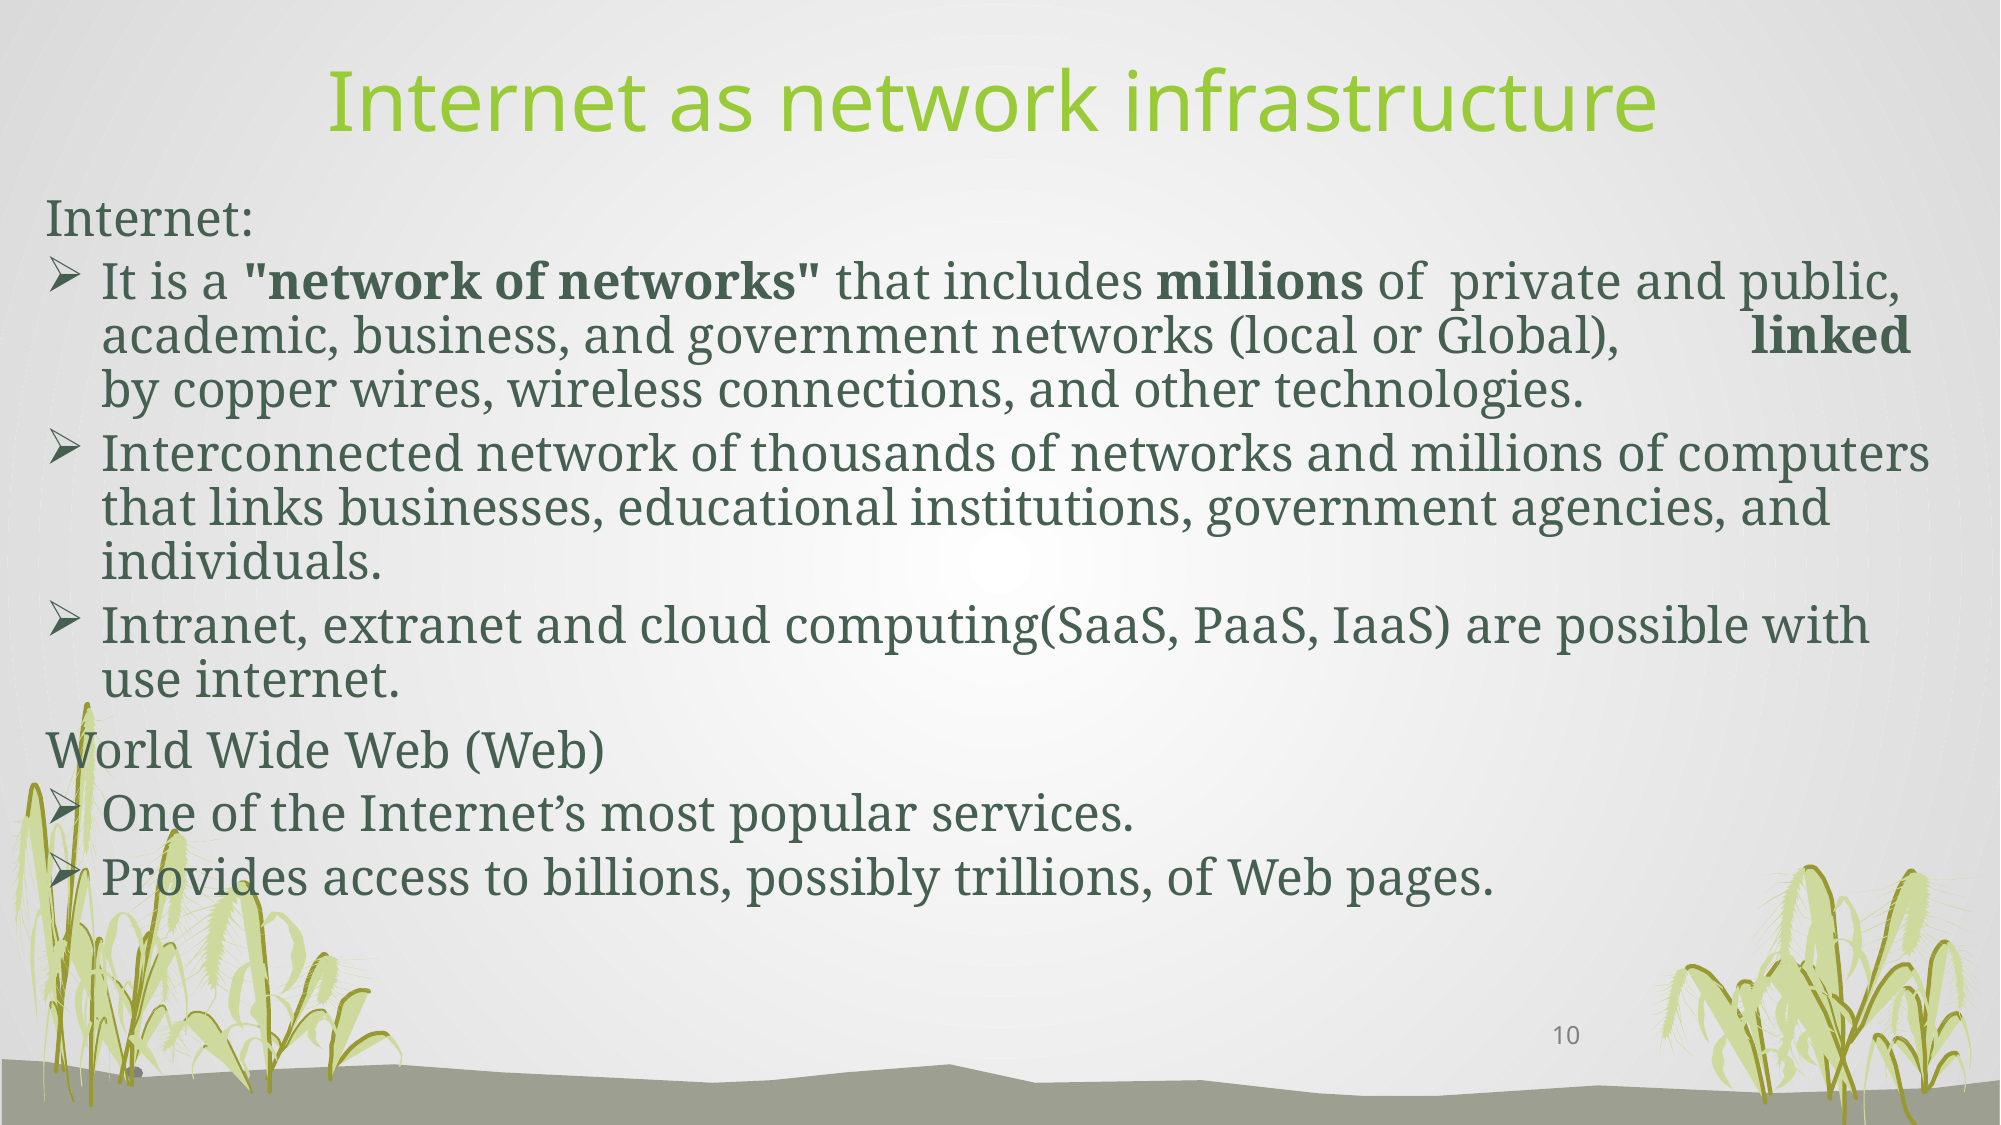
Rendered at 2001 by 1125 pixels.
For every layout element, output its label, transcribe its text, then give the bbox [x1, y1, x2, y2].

list Internet: It is a "network of networks" that includes millions of private and public, academic, business, and government networks (local or Global), linked by copper wires, wireless connections, and other technologies. Interconnected network of thousands of networks and millions of computers that links businesses, educational institutions, government agencies, and individuals. Intranet, extranet and cloud computing(SaaS, PaaS, IaaS) are possible with use internet. World Wide Web (Web) One of the Internet’s most popular services. Provides access to billions, possibly trillions, of Web pages. [30, 185, 1970, 1057]
title Internet as network infrastructure [72, 20, 1917, 156]
slide_number 10 [1547, 1006, 1671, 1067]
